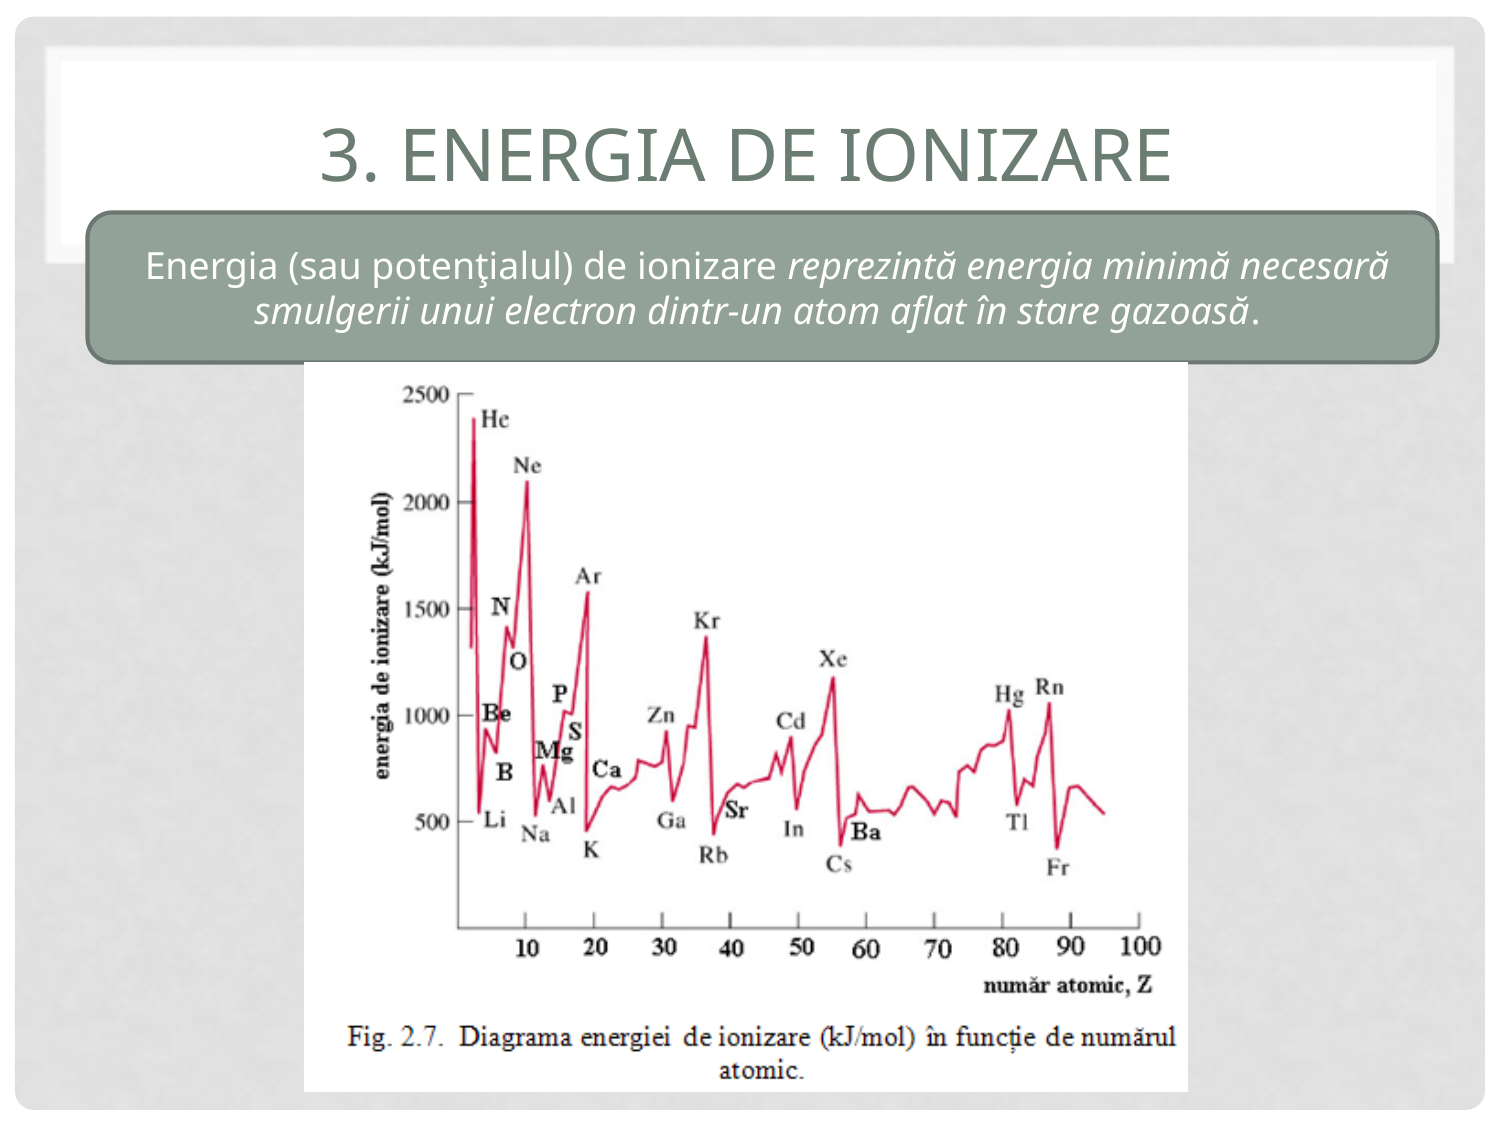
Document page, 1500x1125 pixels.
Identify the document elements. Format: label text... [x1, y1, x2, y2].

title 3. ENERGIA DE IONIZARE [69, 66, 1425, 238]
text_box Energia (sau potenţialul) de ionizare reprezintă energia minimă necesară smulgerii unui electron dintr-un atom aflat în stare gazoasă. [85, 210, 1440, 365]
picture [304, 362, 1188, 1092]
